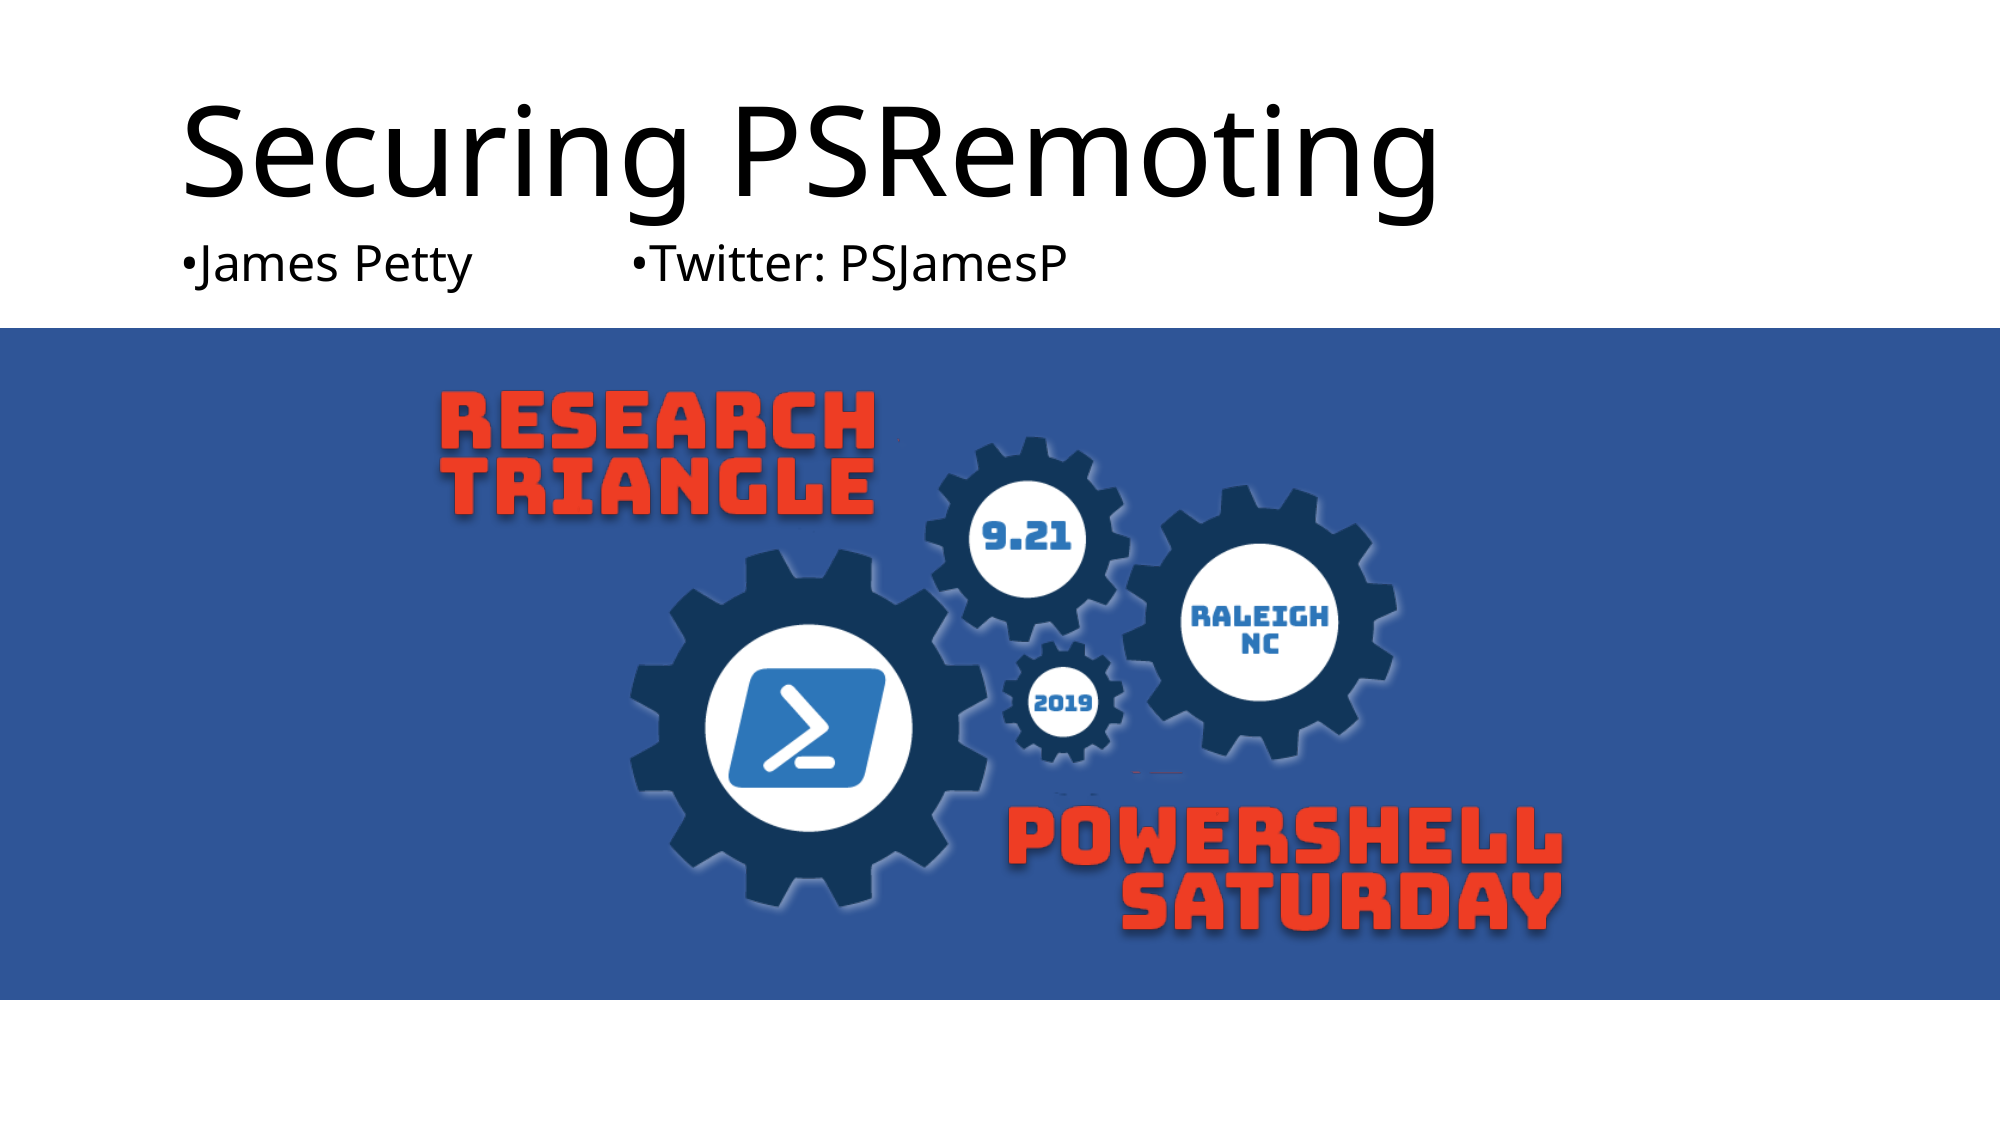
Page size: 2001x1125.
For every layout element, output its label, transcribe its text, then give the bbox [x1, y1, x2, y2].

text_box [434, 379, 1566, 1004]
subtitle •James Petty •Twitter: PSJamesP [165, 231, 1897, 304]
title Securing PSRemoting [165, 48, 1897, 231]
text_box [0, 327, 2000, 1001]
